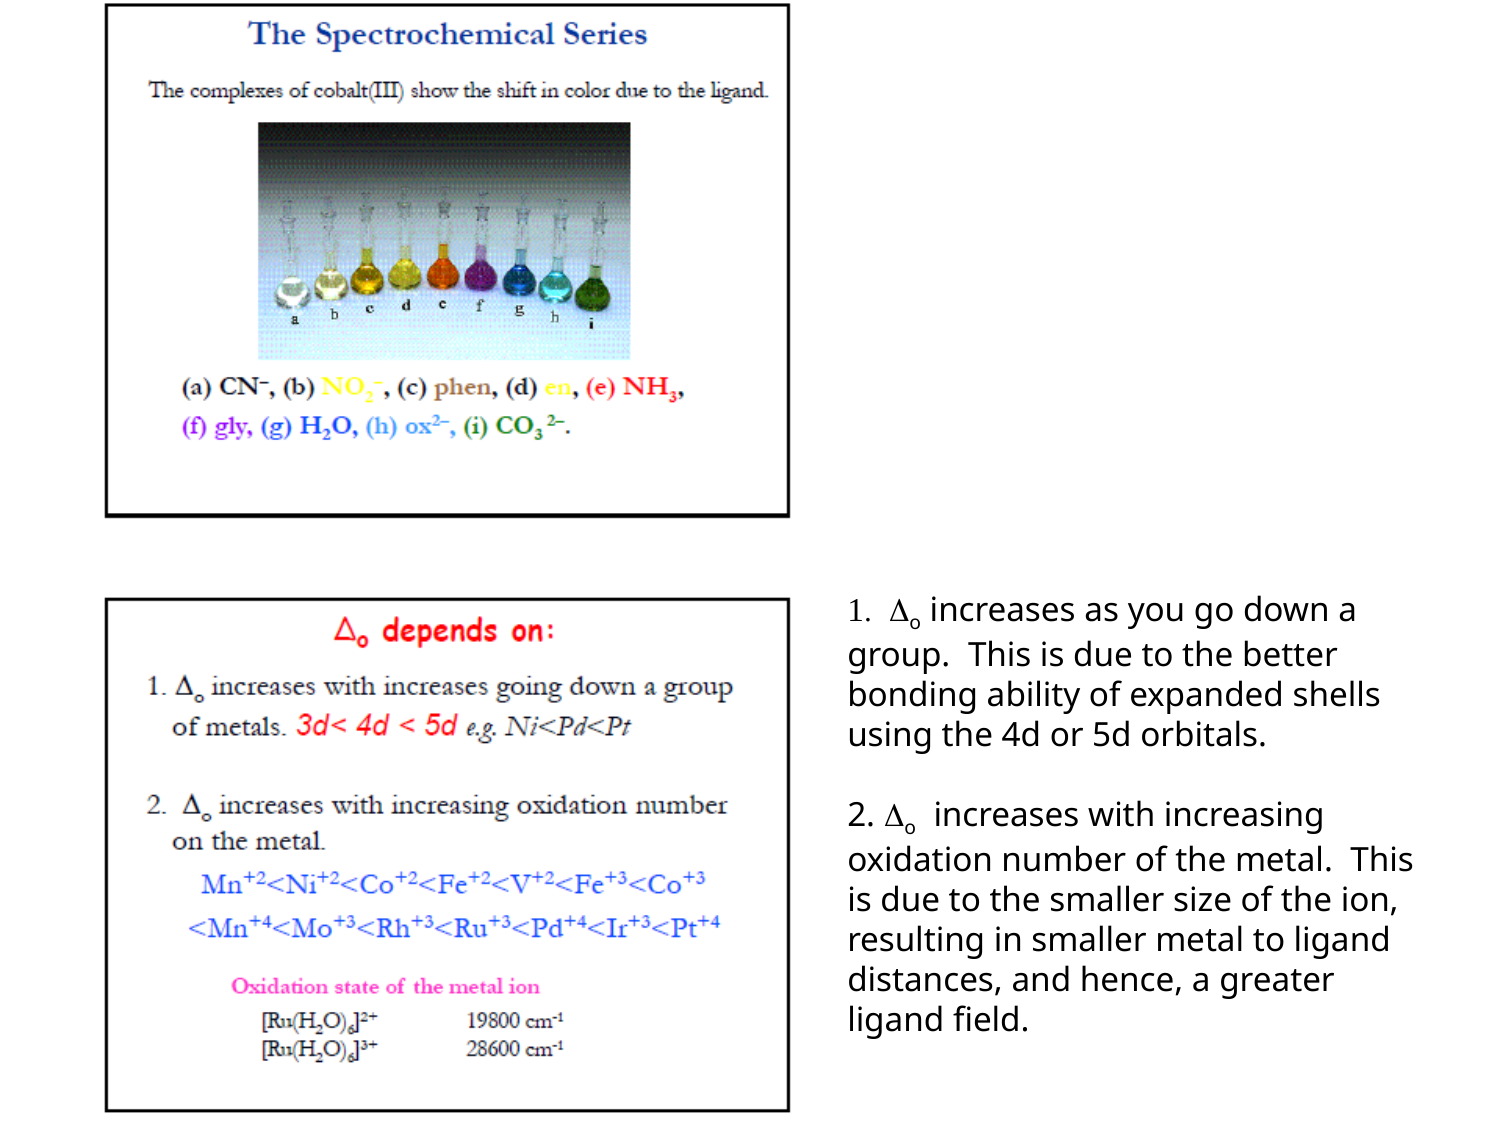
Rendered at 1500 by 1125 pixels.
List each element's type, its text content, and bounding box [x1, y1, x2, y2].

text_box Do increases as you go down a group. This is due to the better bonding ability of expanded shells using the 4d or 5d orbitals. 2. Do increases with increasing oxidation number of the metal. This is due to the smaller size of the ion, resulting in smaller metal to ligand distances, and hence, a greater ligand field. [832, 580, 1447, 1125]
picture [101, 0, 795, 1122]
